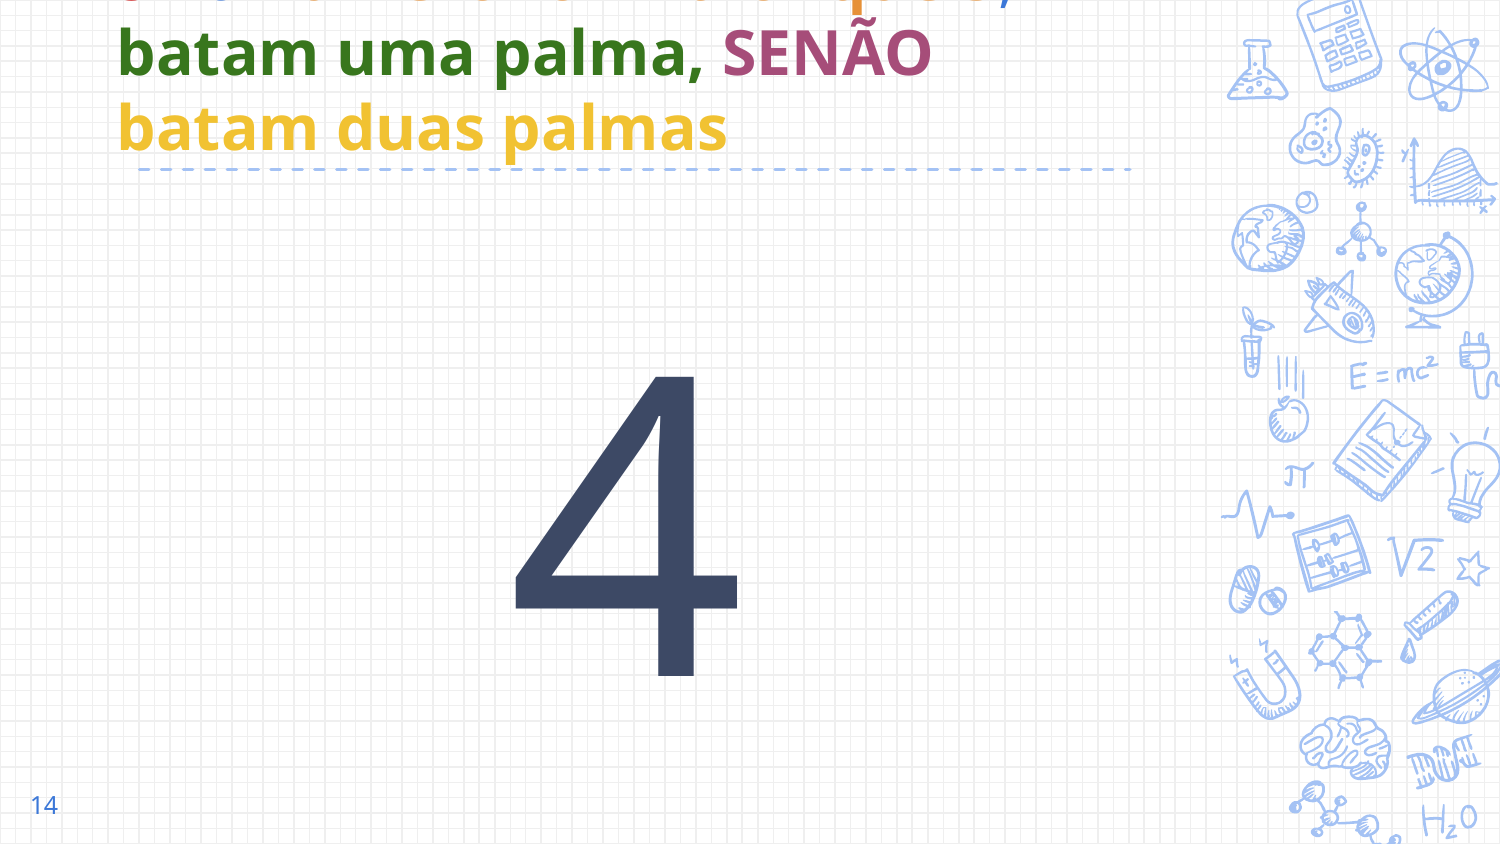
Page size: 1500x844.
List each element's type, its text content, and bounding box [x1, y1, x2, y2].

title SE o número for maior que 5, batam uma palma, SENÃO batam duas palmas [101, 36, 1151, 178]
list 4 [122, 213, 1130, 806]
slide_number ‹#› [14, 774, 105, 840]
